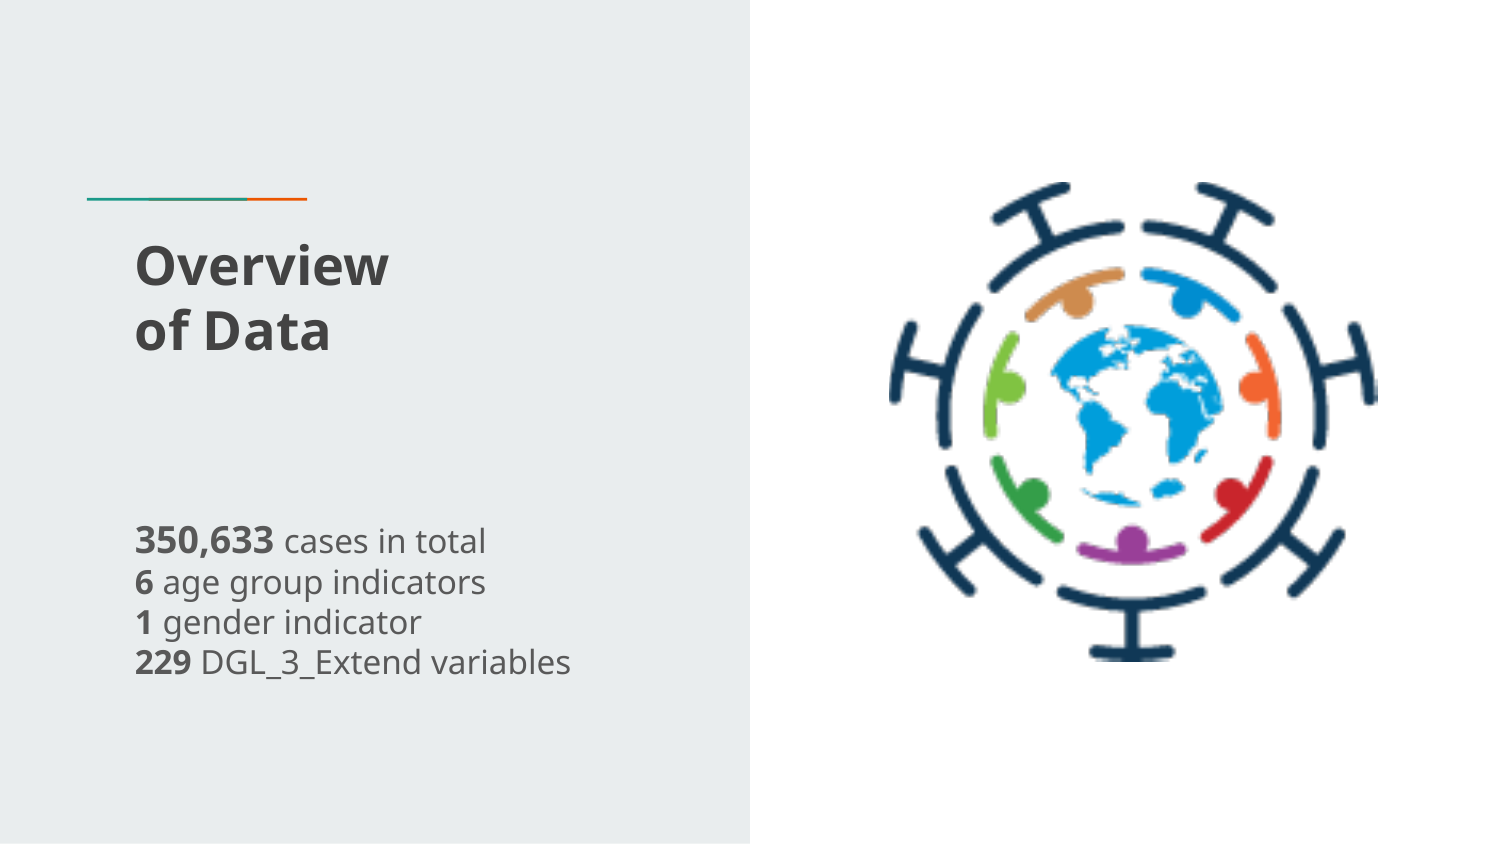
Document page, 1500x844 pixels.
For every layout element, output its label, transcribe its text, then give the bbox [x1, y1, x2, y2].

title Overview of Data [119, 216, 662, 494]
picture [888, 182, 1378, 662]
subtitle 350,633 cases in total 6 age group indicators 1 gender indicator 229 DGL_3_Extend variables [119, 501, 662, 719]
